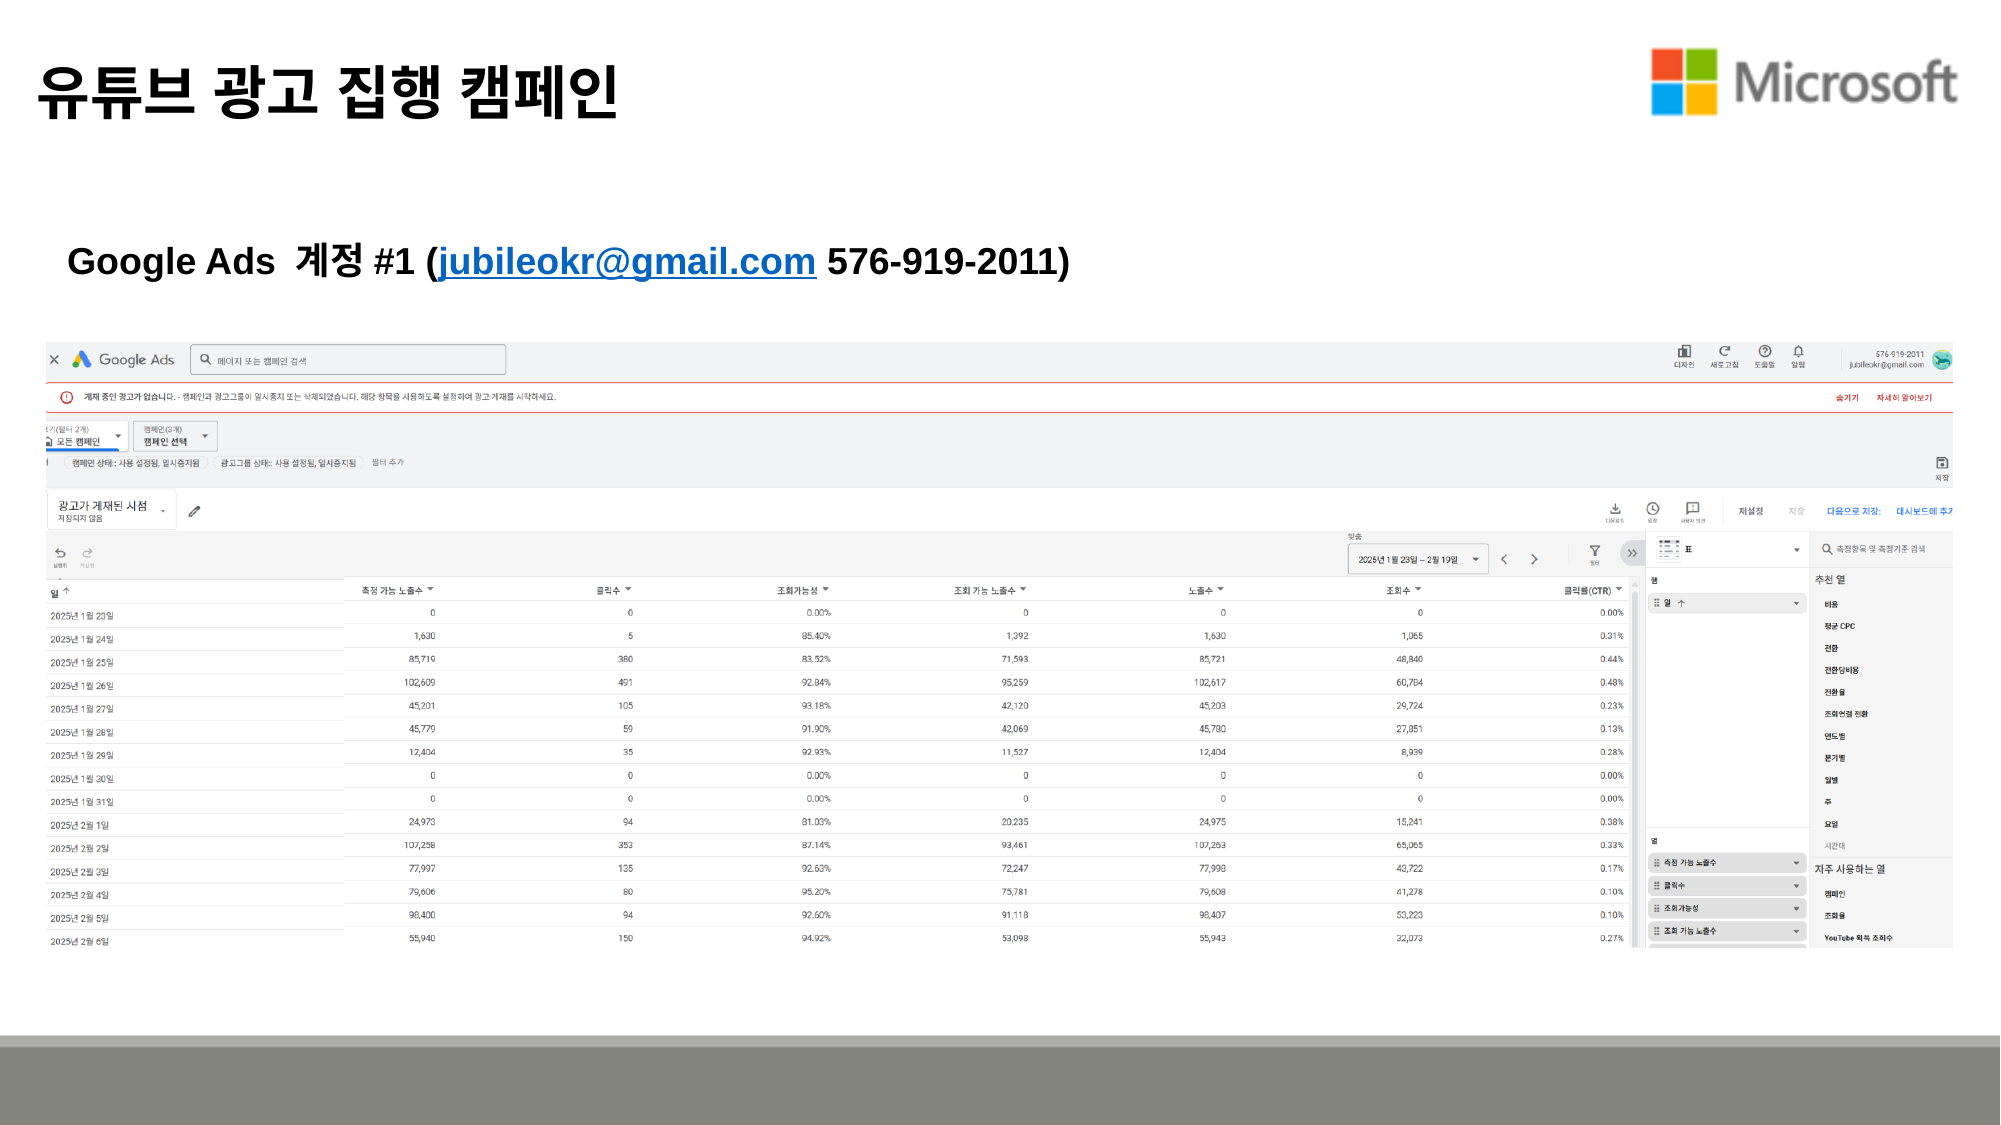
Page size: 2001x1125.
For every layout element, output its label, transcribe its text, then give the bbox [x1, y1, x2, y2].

picture [46, 342, 1953, 948]
text_box Google Ads 계정#1 (jubileokr@gmail.com 576-919-2011) [52, 182, 2000, 291]
picture [1640, 38, 1979, 135]
text_box 유튜브 광고 집행 캠페인 [21, 26, 2000, 135]
picture [0, 1034, 2000, 1125]
